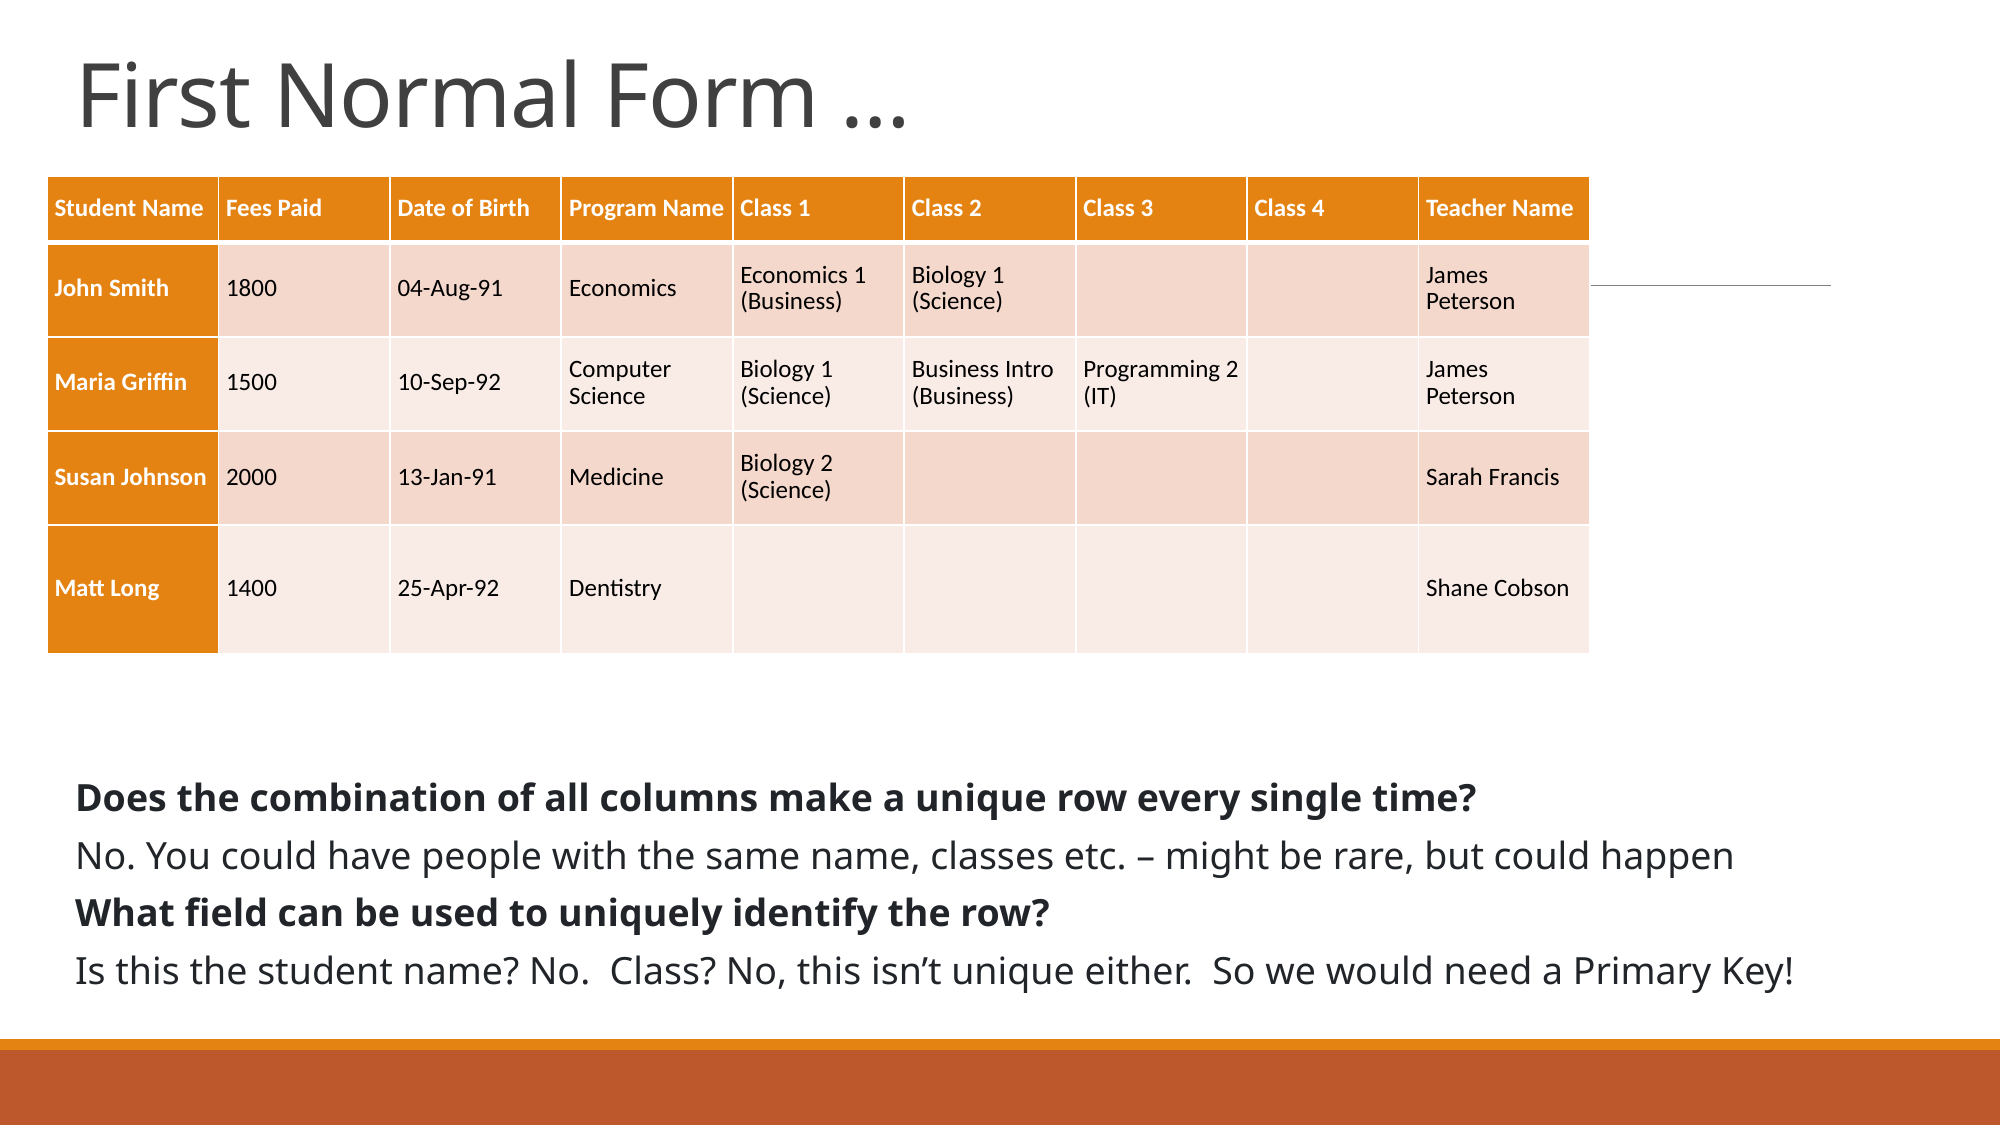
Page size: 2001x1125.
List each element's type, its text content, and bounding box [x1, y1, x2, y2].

table_cell Medicine [562, 432, 732, 524]
table_cell 25-Apr-92 [391, 526, 560, 653]
table_cell Economics 1 (Business) [734, 245, 903, 336]
table_header Class 2 [905, 177, 1075, 240]
table_cell Sarah Francis [1419, 432, 1589, 524]
table_cell Programming 2 (IT) [1077, 338, 1246, 430]
table_cell [1248, 526, 1418, 653]
table_cell [1077, 245, 1246, 336]
table_cell [734, 526, 903, 653]
table_header Date of Birth [391, 177, 560, 240]
table_cell [1077, 526, 1246, 653]
table_cell Maria Griffin [48, 338, 218, 430]
table_cell 1800 [219, 245, 389, 336]
table_header Student Name [48, 177, 218, 240]
table_cell Biology 1 (Science) [734, 338, 903, 430]
table_cell Biology 1 (Science) [905, 245, 1075, 336]
table_header Class 4 [1248, 177, 1418, 240]
table_header Fees Paid [219, 177, 389, 240]
table_cell Shane Cobson [1419, 526, 1589, 653]
table_cell 13-Jan-91 [391, 432, 560, 524]
table_cell 1400 [219, 526, 389, 653]
table_cell [1248, 245, 1418, 336]
table_header Class 1 [734, 177, 903, 240]
table_cell James Peterson [1419, 245, 1589, 336]
table_cell 1500 [219, 338, 389, 430]
text_box Does the combination of all columns make a unique row every single time? No. You could have people with the same name, classes etc. – might be rare, but could happen What field can be used to uniquely identify the row? Is this the student name? No. Class? No, this isn’t unique either. So we would need a Primary Key! [60, 766, 1947, 1000]
table_cell Economics [562, 245, 732, 336]
title First Normal Form … [60, 47, 1830, 154]
table_cell James Peterson [1419, 338, 1589, 430]
table_cell 04-Aug-91 [391, 245, 560, 336]
table_header Teacher Name [1419, 177, 1589, 240]
table_cell 2000 [219, 432, 389, 524]
table_cell Biology 2 (Science) [734, 432, 903, 524]
table_cell [905, 432, 1075, 524]
table_cell [905, 526, 1075, 653]
table_cell John Smith [48, 245, 218, 336]
table_cell Business Intro (Business) [905, 338, 1075, 430]
table_header Program Name [562, 177, 732, 240]
table_cell Susan Johnson [48, 432, 218, 524]
table_cell [1077, 432, 1246, 524]
table_cell [1248, 432, 1418, 524]
table_cell [1248, 338, 1418, 430]
table_header Class 3 [1077, 177, 1246, 240]
table_cell 10-Sep-92 [391, 338, 560, 430]
table_cell Computer Science [562, 338, 732, 430]
table_cell Matt Long [48, 526, 218, 653]
table_cell Dentistry [562, 526, 732, 653]
